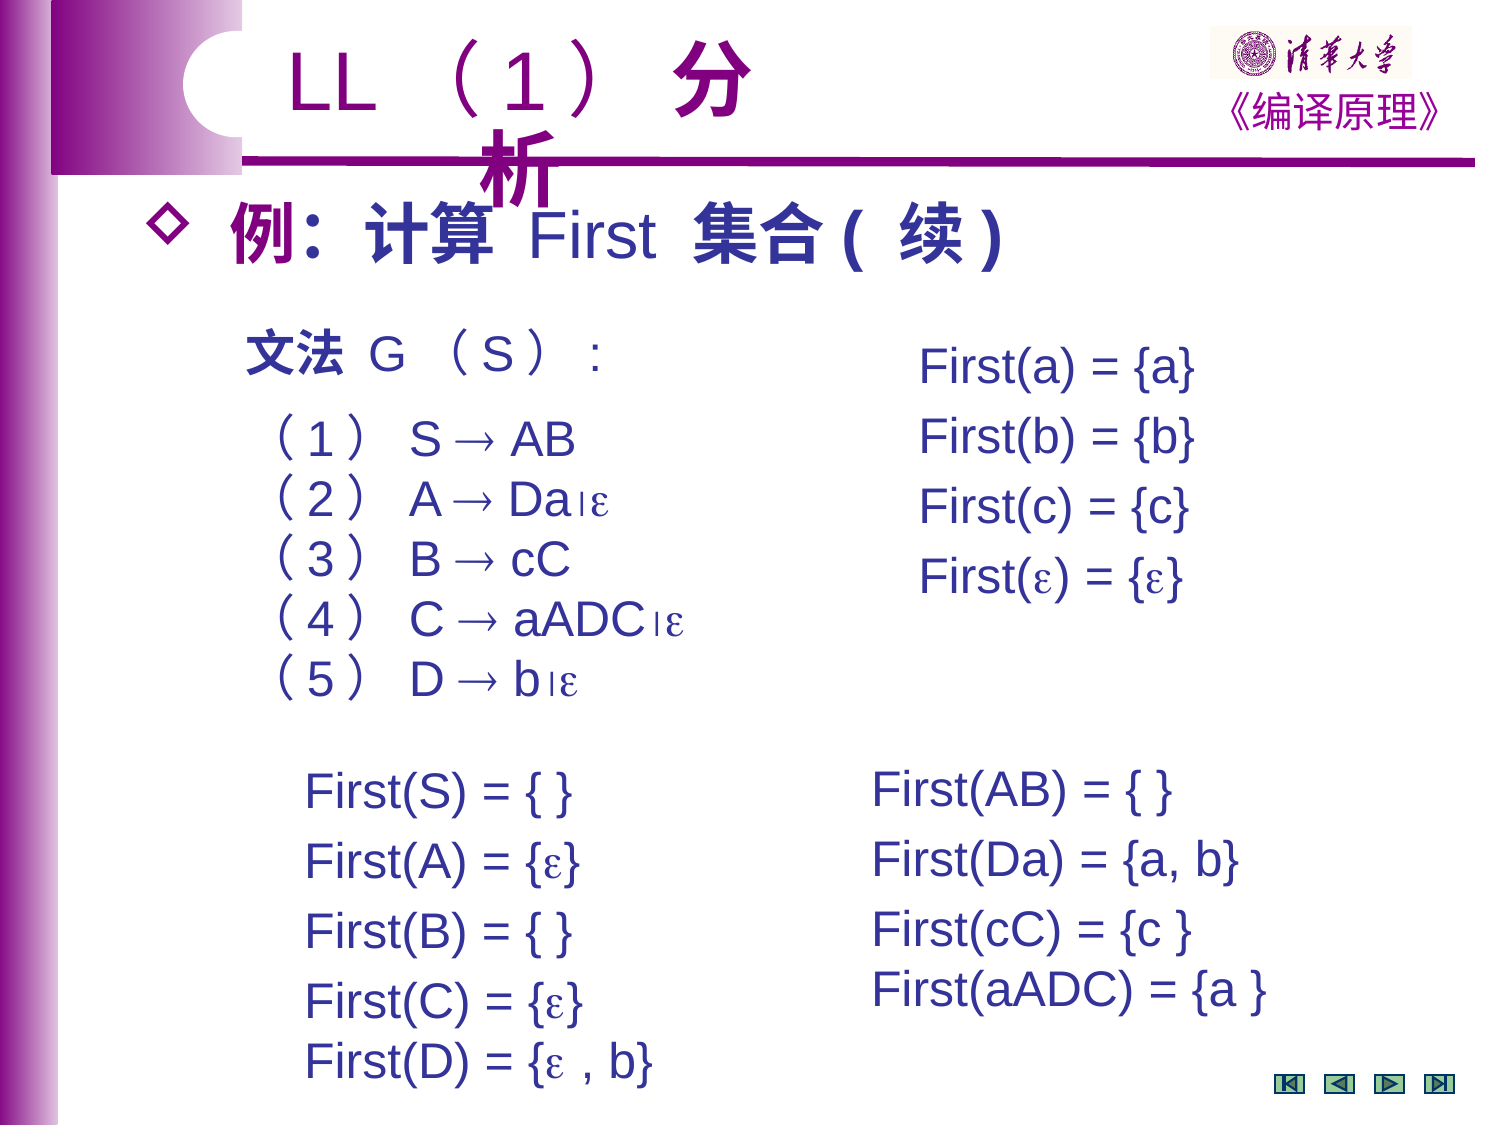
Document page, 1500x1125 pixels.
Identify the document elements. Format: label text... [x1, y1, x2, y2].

text_box 例：计算 First 集合( 续) [123, 184, 1294, 280]
text_box 文法 G（S）: （1）S  AB （2）A  Da （3）B  cC （4）C  aADC （5）D  b [230, 314, 715, 715]
text_box [1374, 1074, 1405, 1093]
text_box [1324, 1074, 1355, 1093]
text_box First(AB) = { } First(Da) = {a, b} First(cC) = {c } First(aADC) = {a } [856, 748, 1353, 1024]
text_box [1274, 1074, 1305, 1093]
text_box LL（1） 分析 [254, 30, 786, 226]
text_box [1424, 1074, 1455, 1093]
picture [1210, 26, 1412, 79]
text_box First(a) = {a} First(b) = {b} First(c) = {c} First() = {} [903, 326, 1223, 611]
text_box First(S) = { } First(A) = {} First(B) = { } First(C) = {} First(D) = { , b} [289, 751, 680, 1097]
